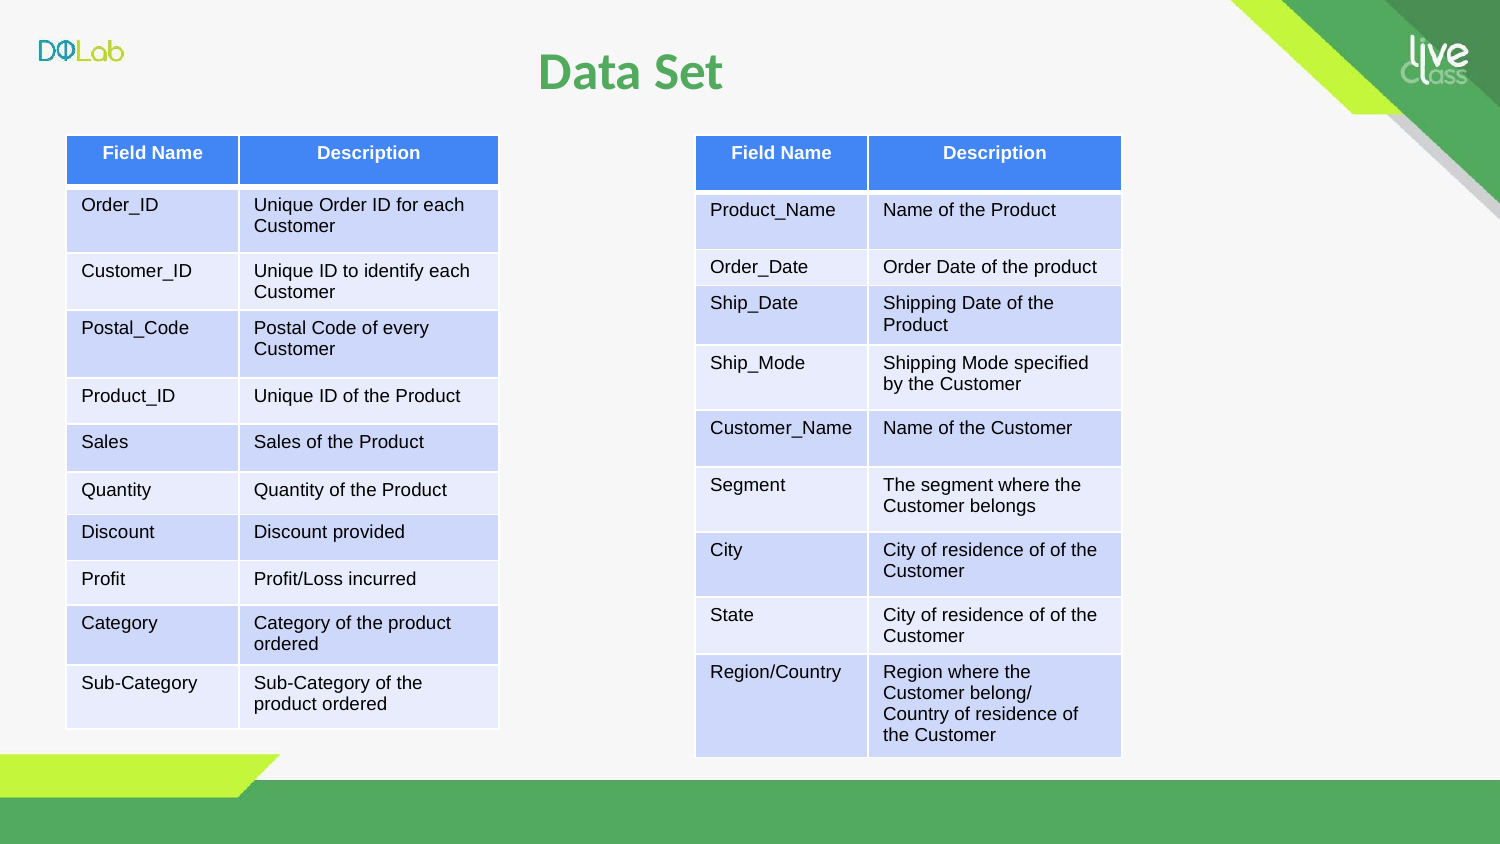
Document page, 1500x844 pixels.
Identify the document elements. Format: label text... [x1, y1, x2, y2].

table_cell Profit/Loss incurred [240, 561, 498, 604]
table_cell Unique Order ID for each Customer [240, 190, 498, 252]
table_cell Category of the product ordered [240, 606, 498, 664]
table_cell Order_Date [696, 250, 867, 285]
table_cell The segment where the Customer belongs [869, 468, 1121, 531]
table_cell Unique ID of the Product [240, 379, 498, 423]
table_cell City [696, 533, 867, 596]
table_cell Category [67, 606, 238, 664]
table_header Description [869, 136, 1121, 190]
table_cell State [696, 598, 867, 653]
table_cell Product_Name [696, 195, 867, 249]
picture [0, 0, 1500, 844]
table_cell Name of the Customer [869, 411, 1121, 466]
table_cell Region where the Customer belong/ Country of residence of the Customer [869, 655, 1121, 757]
table_cell Unique ID to identify each Customer [240, 254, 498, 309]
table_cell Segment [696, 468, 867, 531]
table_cell City of residence of of the Customer [869, 598, 1121, 653]
table_cell Discount [67, 515, 238, 560]
title Data Set [181, 21, 1082, 116]
table_cell Name of the Product [869, 195, 1121, 249]
table_cell Order Date of the product [869, 250, 1121, 285]
table_cell Order_ID [67, 190, 238, 252]
table_cell Sales of the Product [240, 425, 498, 471]
table_cell Ship_Mode [696, 346, 867, 409]
table_cell Product_ID [67, 379, 238, 423]
table_cell Ship_Date [696, 286, 867, 344]
table_cell Sub-Category [67, 666, 238, 728]
table_header Field Name [696, 136, 867, 190]
table_cell Region/Country [696, 655, 867, 757]
table_cell Postal_Code [67, 311, 238, 377]
table_header Description [240, 136, 498, 184]
table_cell Postal Code of every Customer [240, 311, 498, 377]
table_cell Profit [67, 561, 238, 604]
table_cell Shipping Date of the Product [869, 286, 1121, 344]
table_header Field Name [67, 136, 238, 184]
table_cell Quantity of the Product [240, 473, 498, 514]
table_cell Discount provided [240, 515, 498, 560]
table_cell Sub-Category of the product ordered [240, 666, 498, 728]
table_cell Quantity [67, 473, 238, 514]
table_cell Customer_Name [696, 411, 867, 466]
table_cell Customer_ID [67, 254, 238, 309]
table_cell Sales [67, 425, 238, 471]
table_cell City of residence of of the Customer [869, 533, 1121, 596]
table_cell Shipping Mode specified by the Customer [869, 346, 1121, 409]
